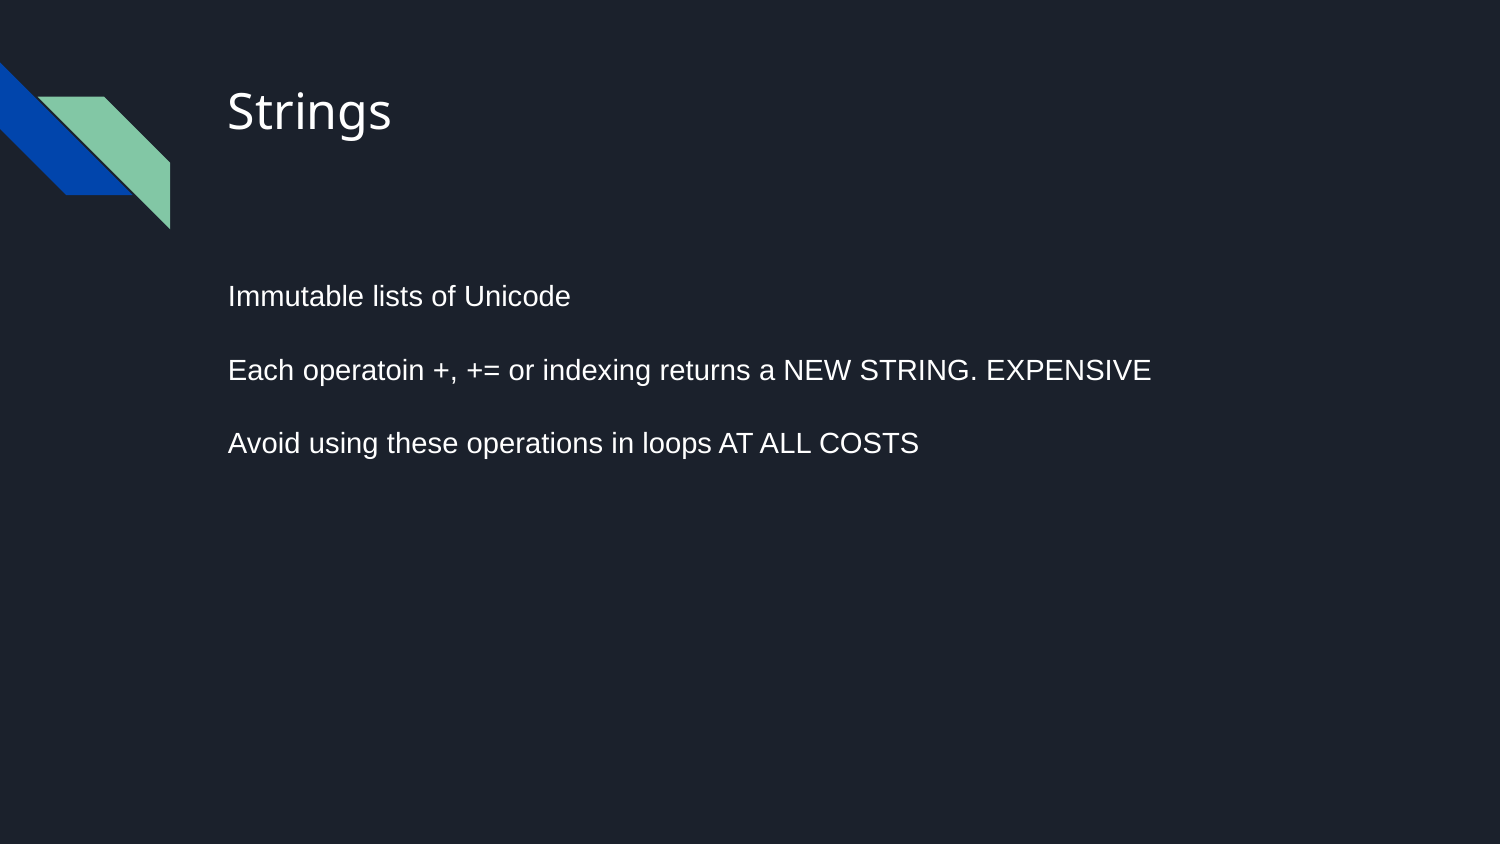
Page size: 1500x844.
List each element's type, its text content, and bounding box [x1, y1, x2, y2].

list Immutable lists of Unicode Each operatoin +, += or indexing returns a NEW STRING. EXPENSIVE Avoid using these operations in loops AT ALL COSTS [212, 257, 1368, 735]
title Strings [212, 64, 1368, 215]
